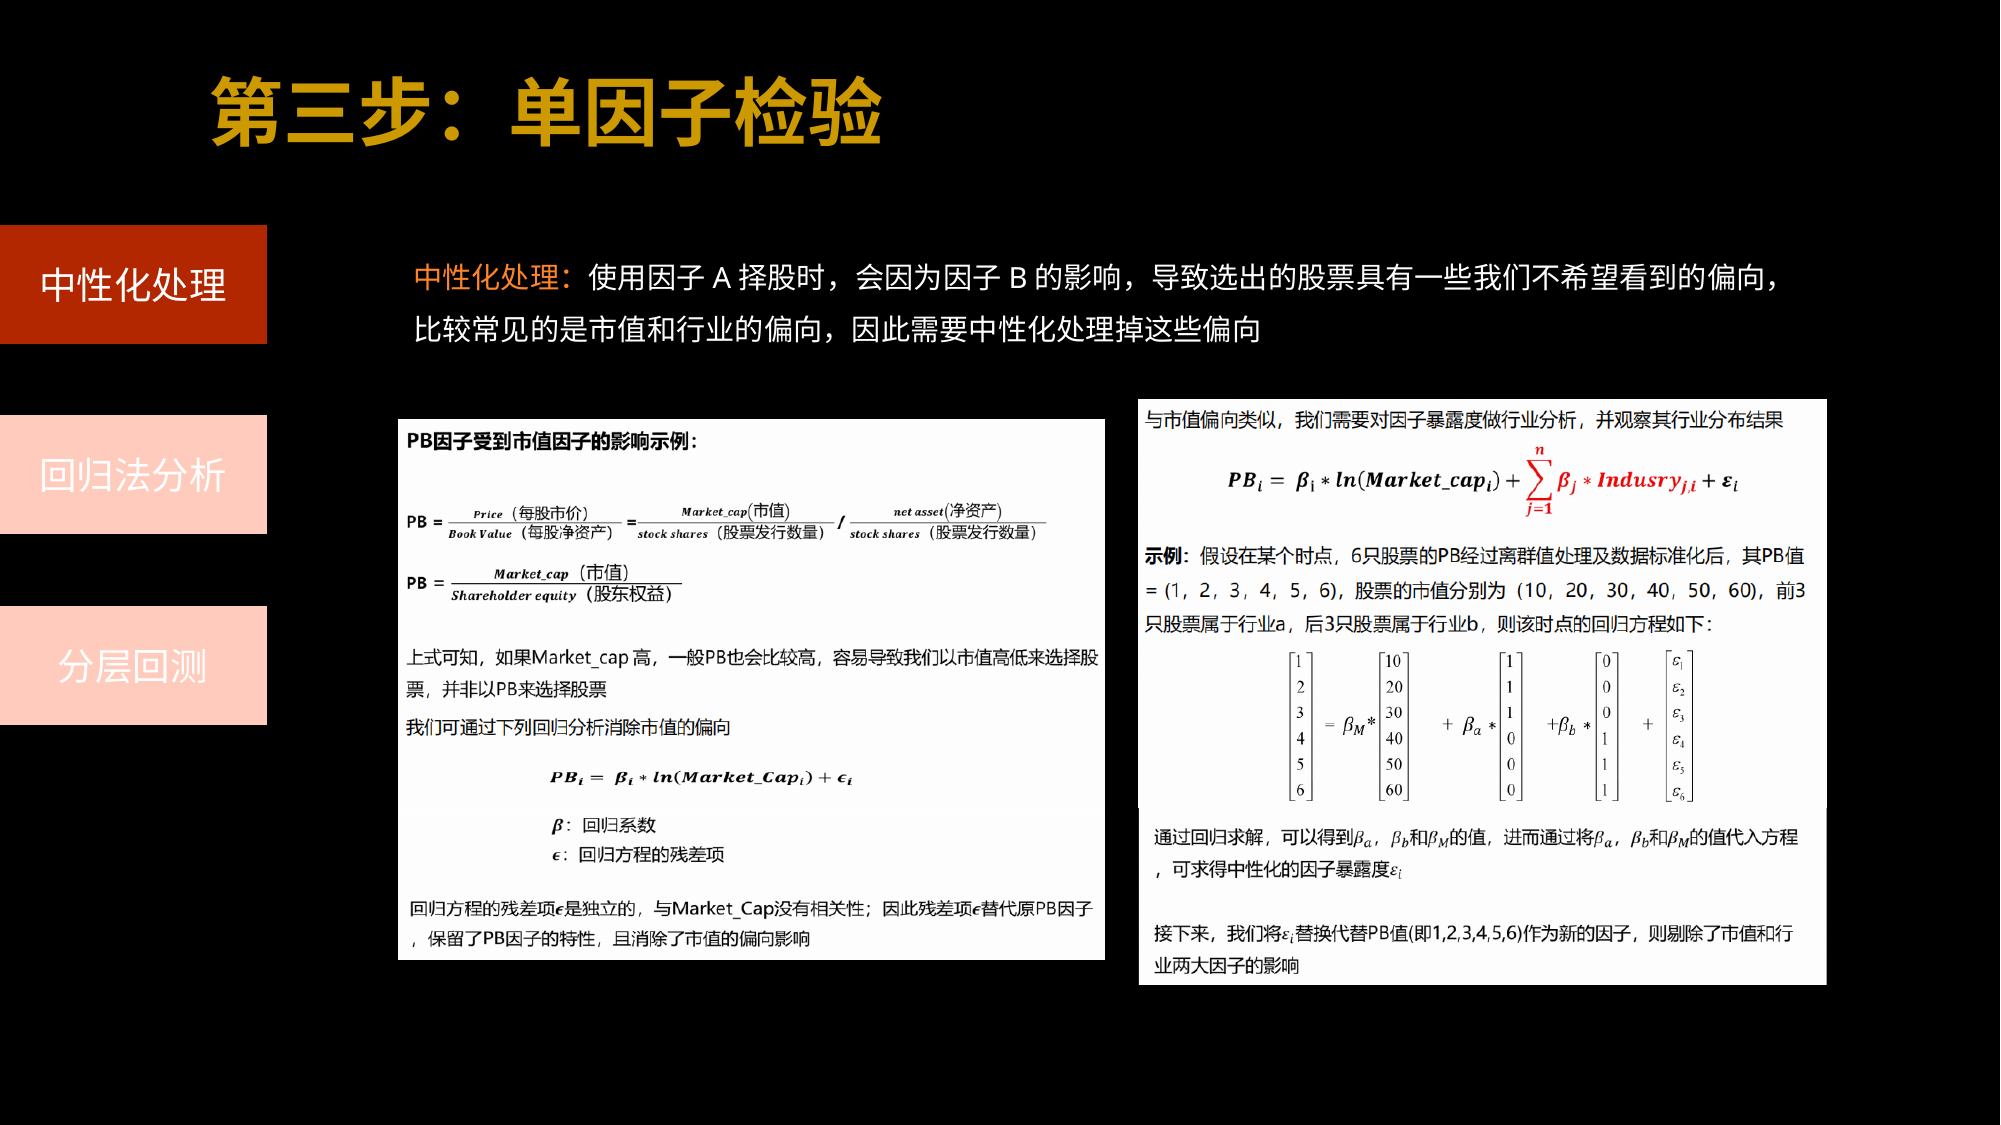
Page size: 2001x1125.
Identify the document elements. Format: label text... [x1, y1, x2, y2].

picture [398, 419, 1105, 960]
picture [1138, 399, 1827, 985]
text_box 第三步：单因子检验 [193, 57, 946, 163]
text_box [0, 225, 266, 724]
text_box 中性化处理：使用因子A择股时，会因为因子B的影响，导致选出的股票具有一些我们不希望看到的偏向，比较常见的是市值和行业的偏向，因此需要中性化处理掉这些偏向 [398, 234, 1827, 354]
